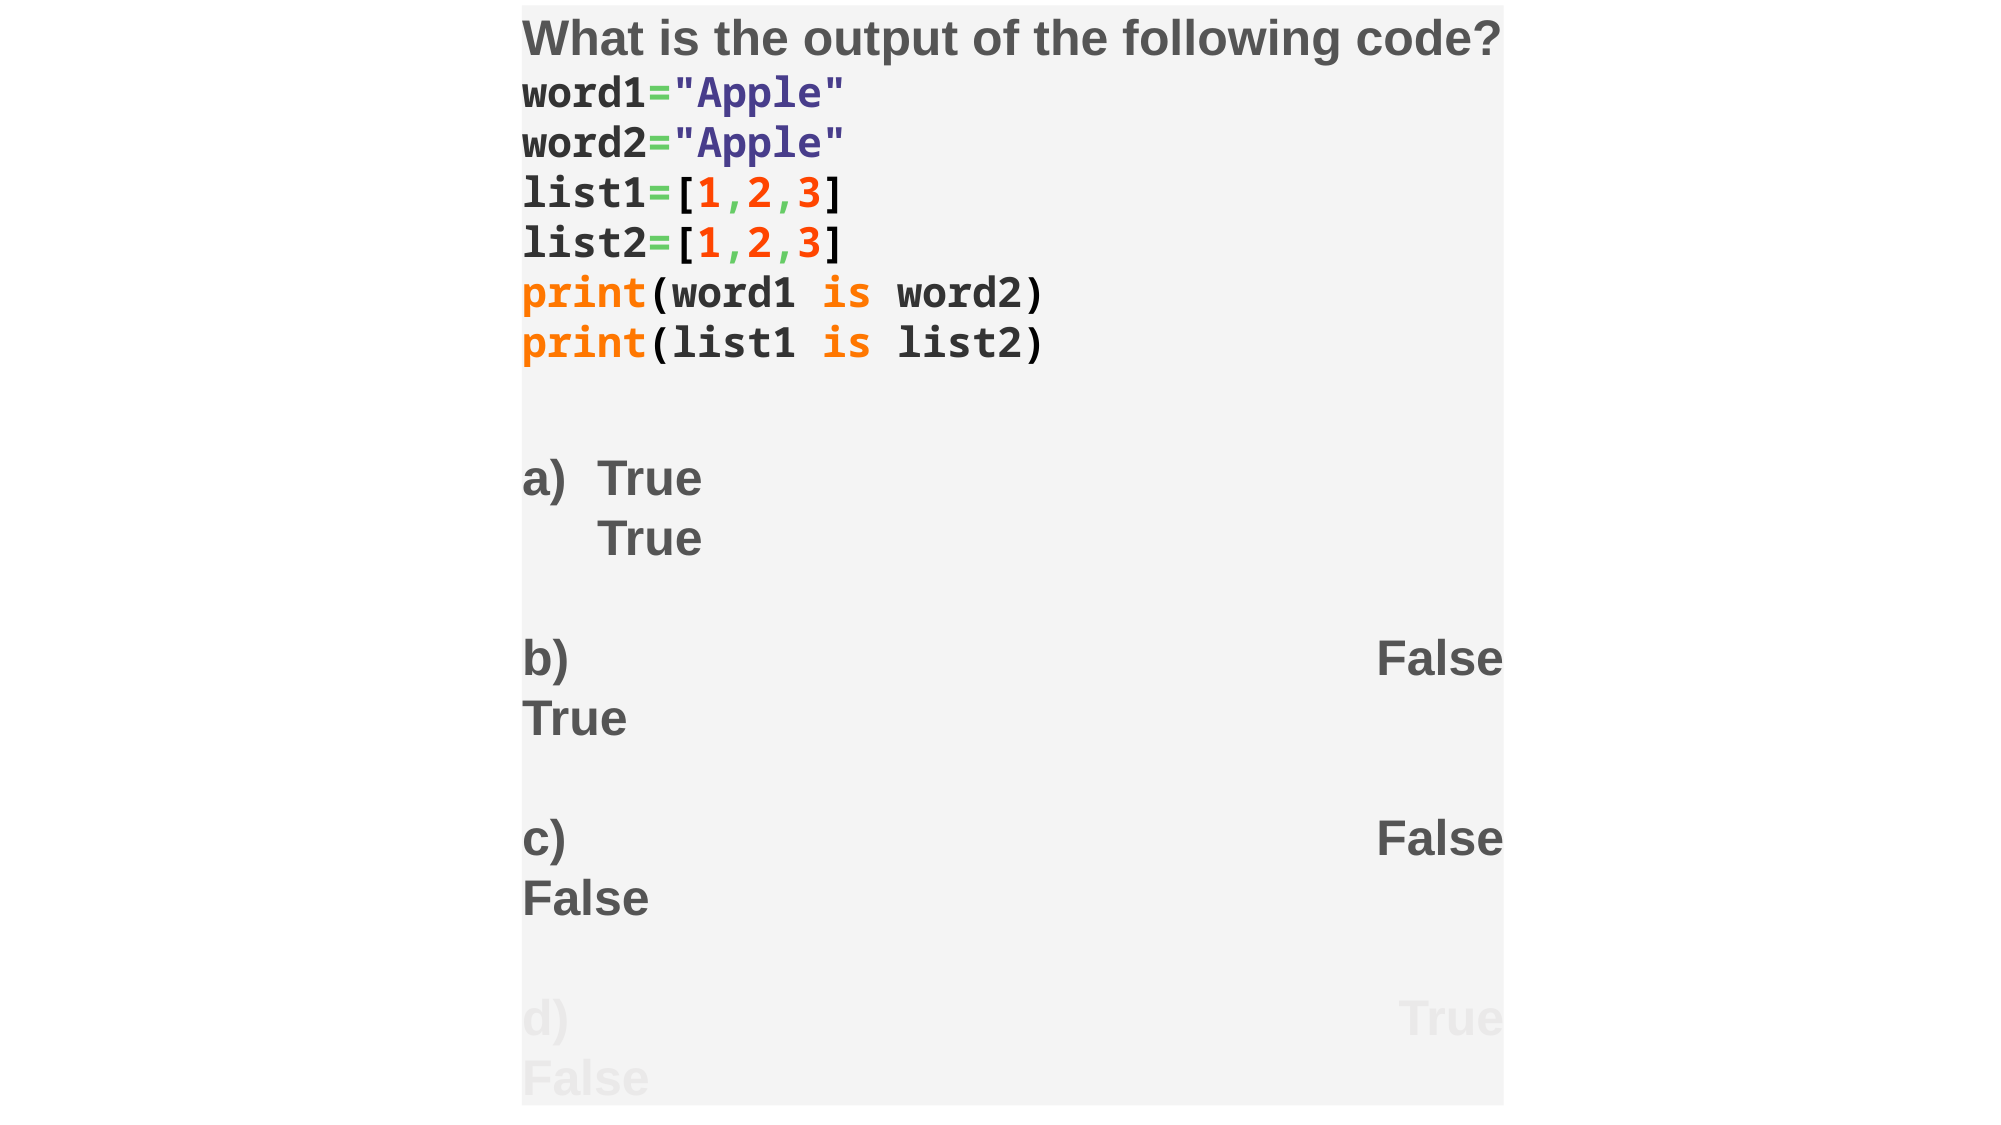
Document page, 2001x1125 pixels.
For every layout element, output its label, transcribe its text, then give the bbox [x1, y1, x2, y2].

text_box What is the output of the following code? word1="Apple" word2="Apple" list1=[1,2,3] list2=[1,2,3] print(word1 is word2) print(list1 is list2) True True b) False True c) False False d) True False [521, 5, 1504, 1106]
